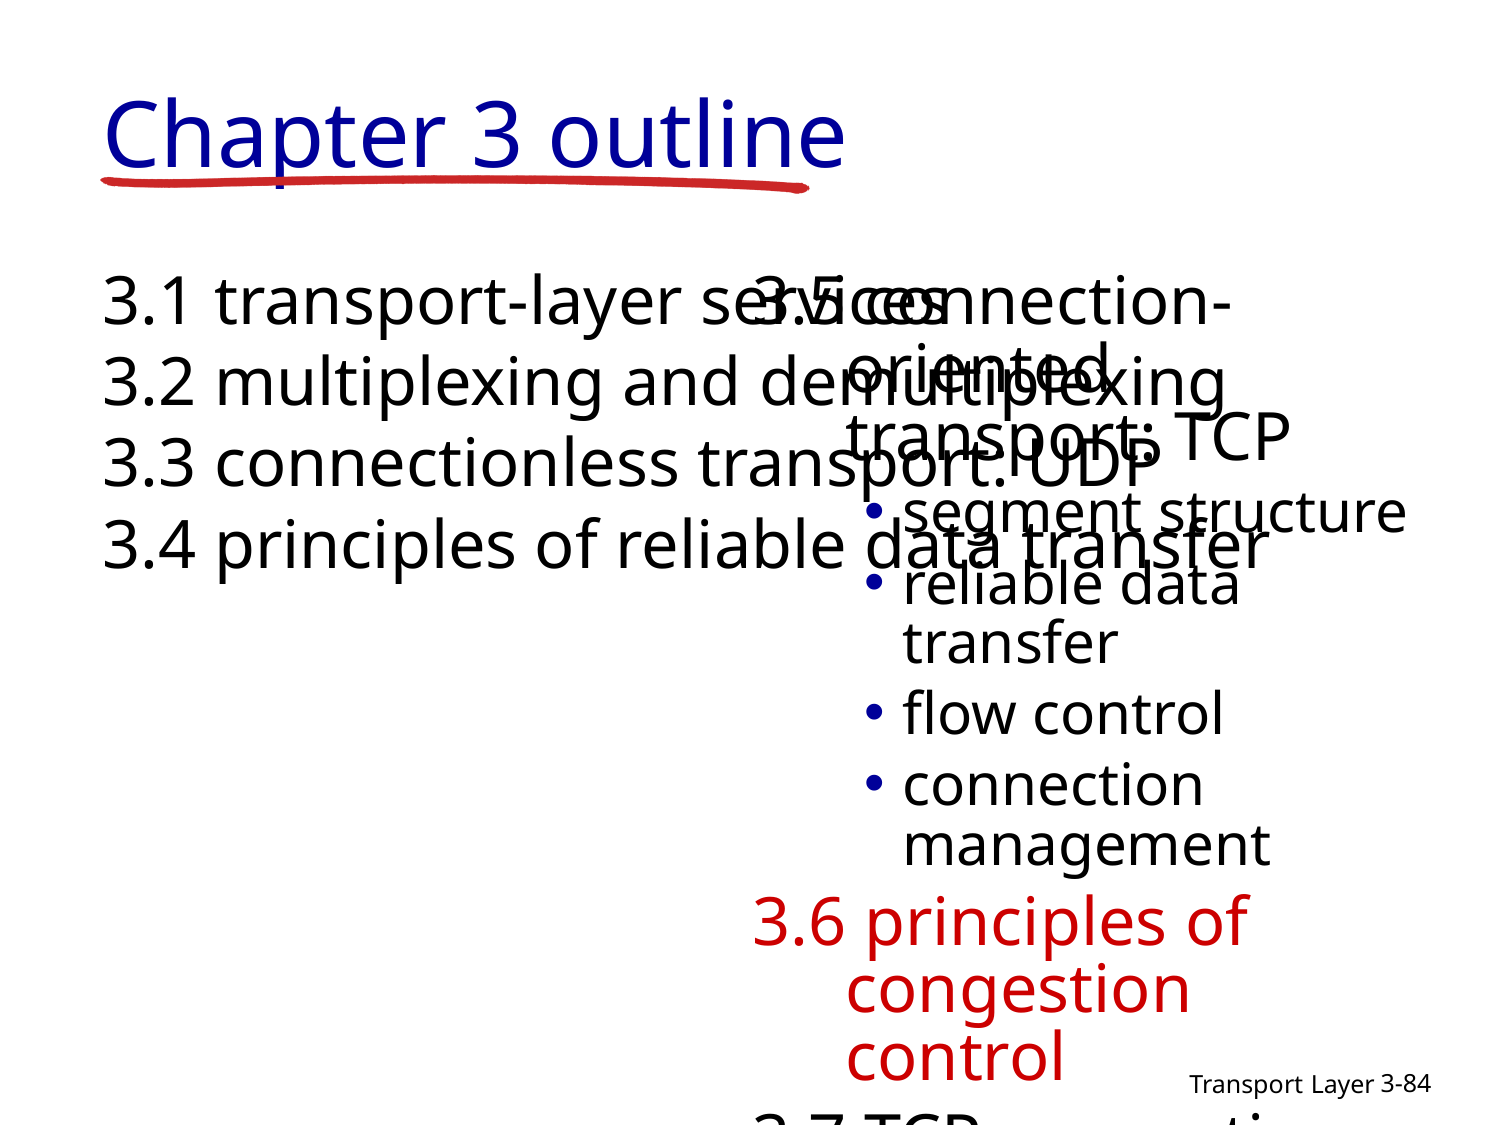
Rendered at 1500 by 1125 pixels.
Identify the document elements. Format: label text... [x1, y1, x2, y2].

footer Transport Layer [914, 1057, 1390, 1105]
slide_number 3-84 [1365, 1060, 1477, 1106]
picture [97, 170, 818, 200]
title Chapter 3 outline [87, 37, 1363, 225]
list 3.1 transport-layer services 3.2 multiplexing and demultiplexing 3.3 connectionless transport: UDP 3.4 principles of reliable data transfer [87, 262, 737, 1025]
list 3.5 connection-oriented transport: TCP segment structure reliable data transfer flow control connection management 3.6 principles of congestion control 3.7 TCP congestion control [737, 262, 1435, 1025]
